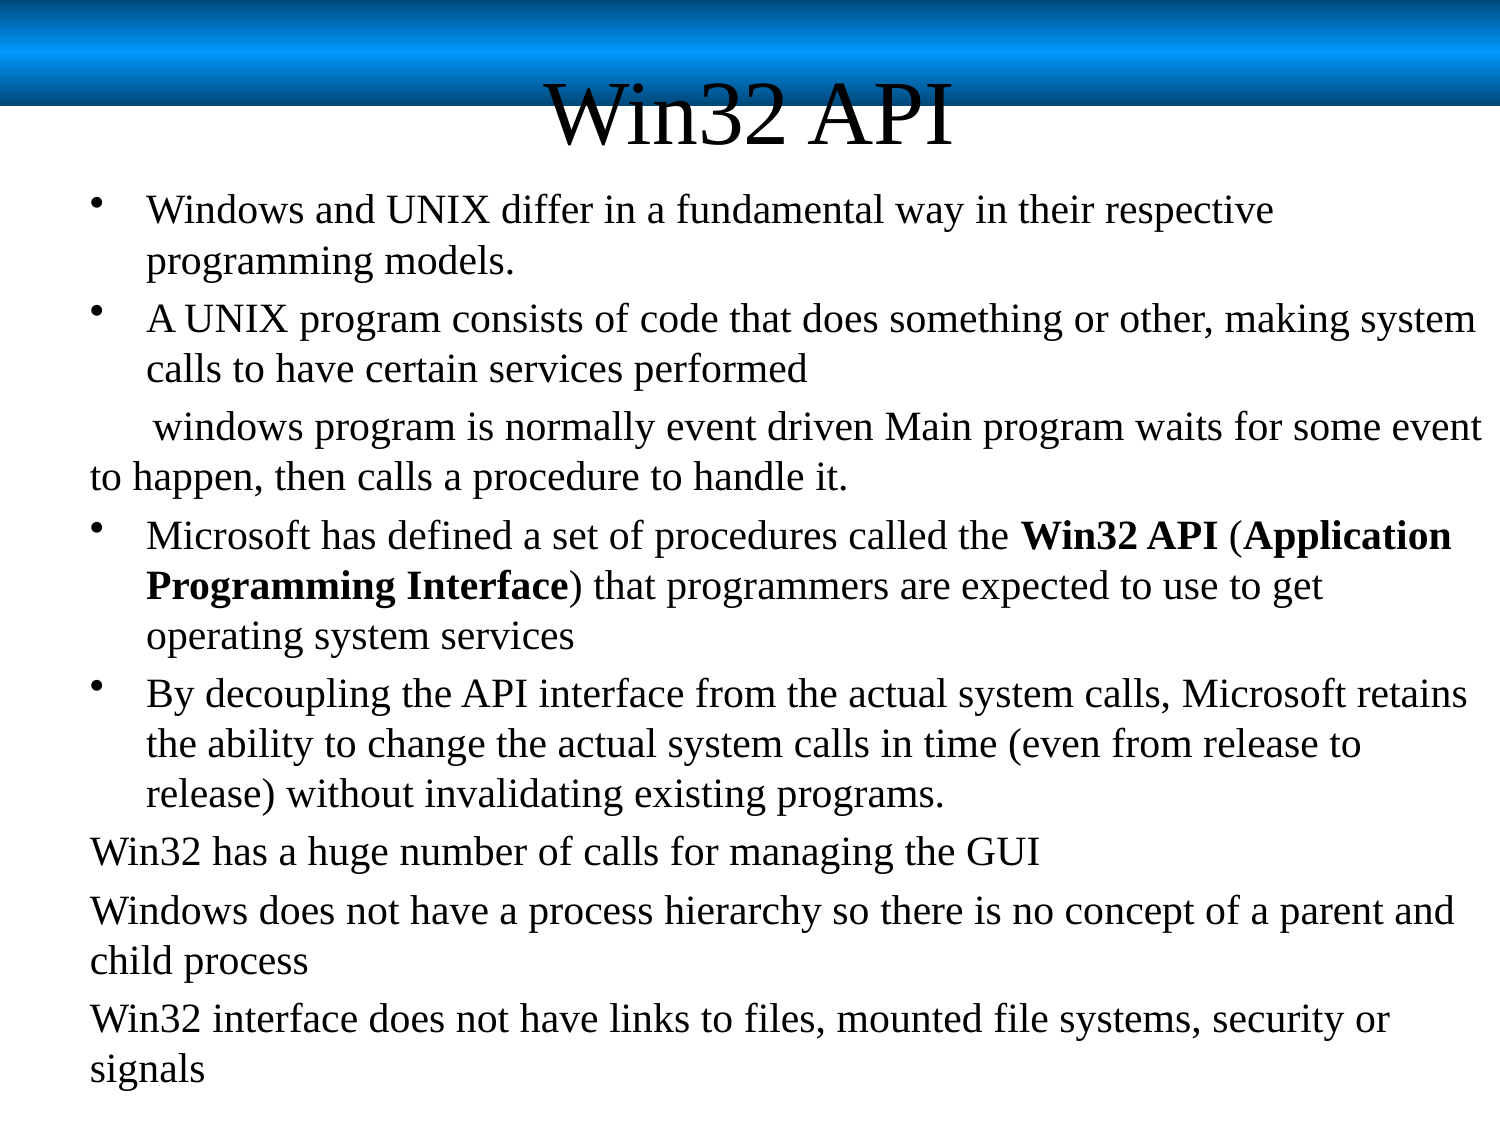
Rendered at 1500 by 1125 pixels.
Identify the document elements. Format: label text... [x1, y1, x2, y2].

title Win32 API [75, 45, 1425, 174]
list Windows and UNIX differ in a fundamental way in their respective programming models. A UNIX program consists of code that does something or other, making system calls to have certain services performed windows program is normally event driven Main program waits for some event to happen, then calls a procedure to handle it. Microsoft has defined a set of procedures called the Win32 API (Application Programming Interface) that programmers are expected to use to get operating system services By decoupling the API interface from the actual system calls, Microsoft retains the ability to change the actual system calls in time (even from release to release) without invalidating existing programs. Win32 has a huge number of calls for managing the GUI Windows does not have a process hierarchy so there is no concept of a parent and child process Win32 interface does not have links to files, mounted file systems, security or signals [75, 174, 1500, 1075]
